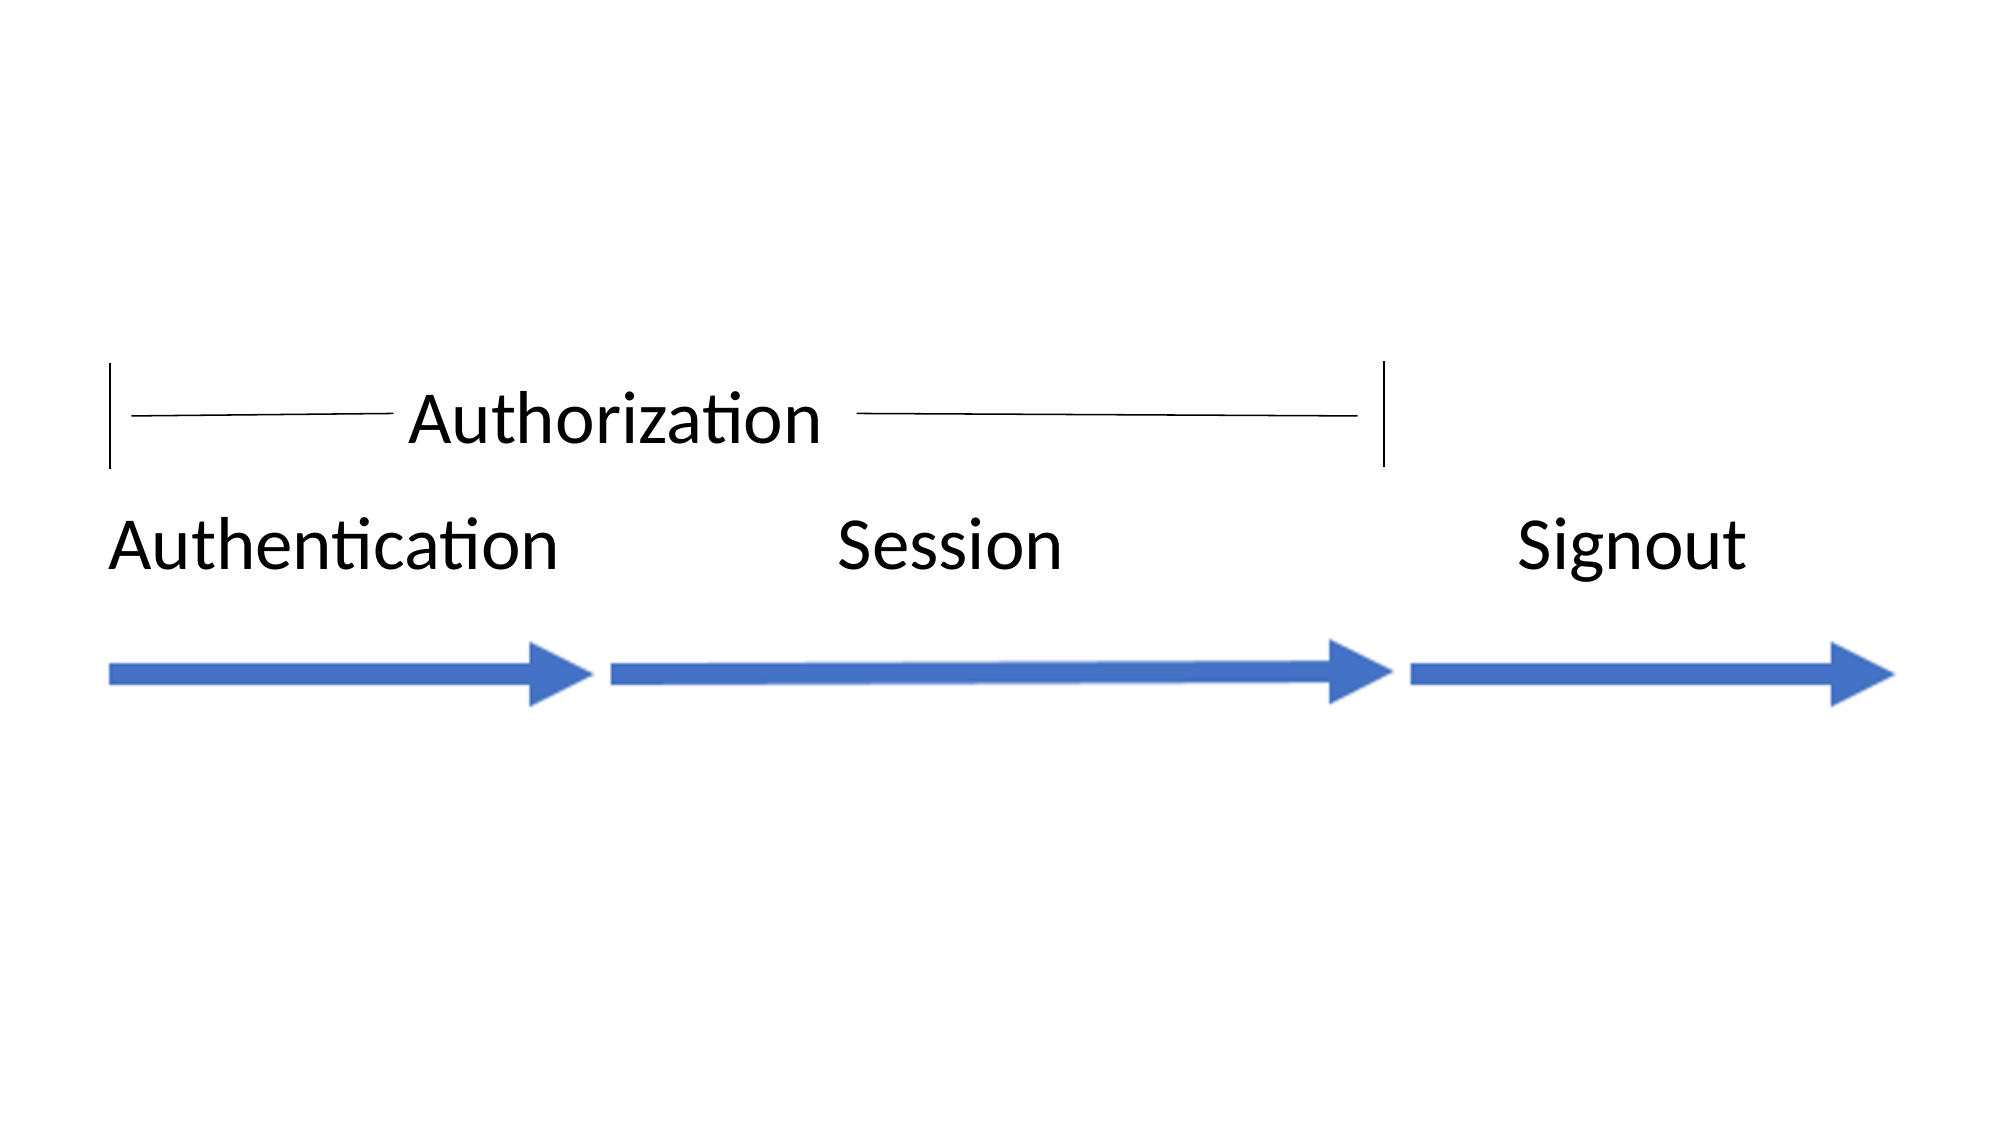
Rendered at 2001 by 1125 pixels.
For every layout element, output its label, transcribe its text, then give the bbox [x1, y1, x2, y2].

picture [93, 616, 1907, 731]
text_box Authentication [93, 487, 696, 592]
text_box Session [822, 487, 1094, 592]
text_box Authorization [393, 361, 857, 466]
text_box Signout [1502, 487, 1819, 592]
